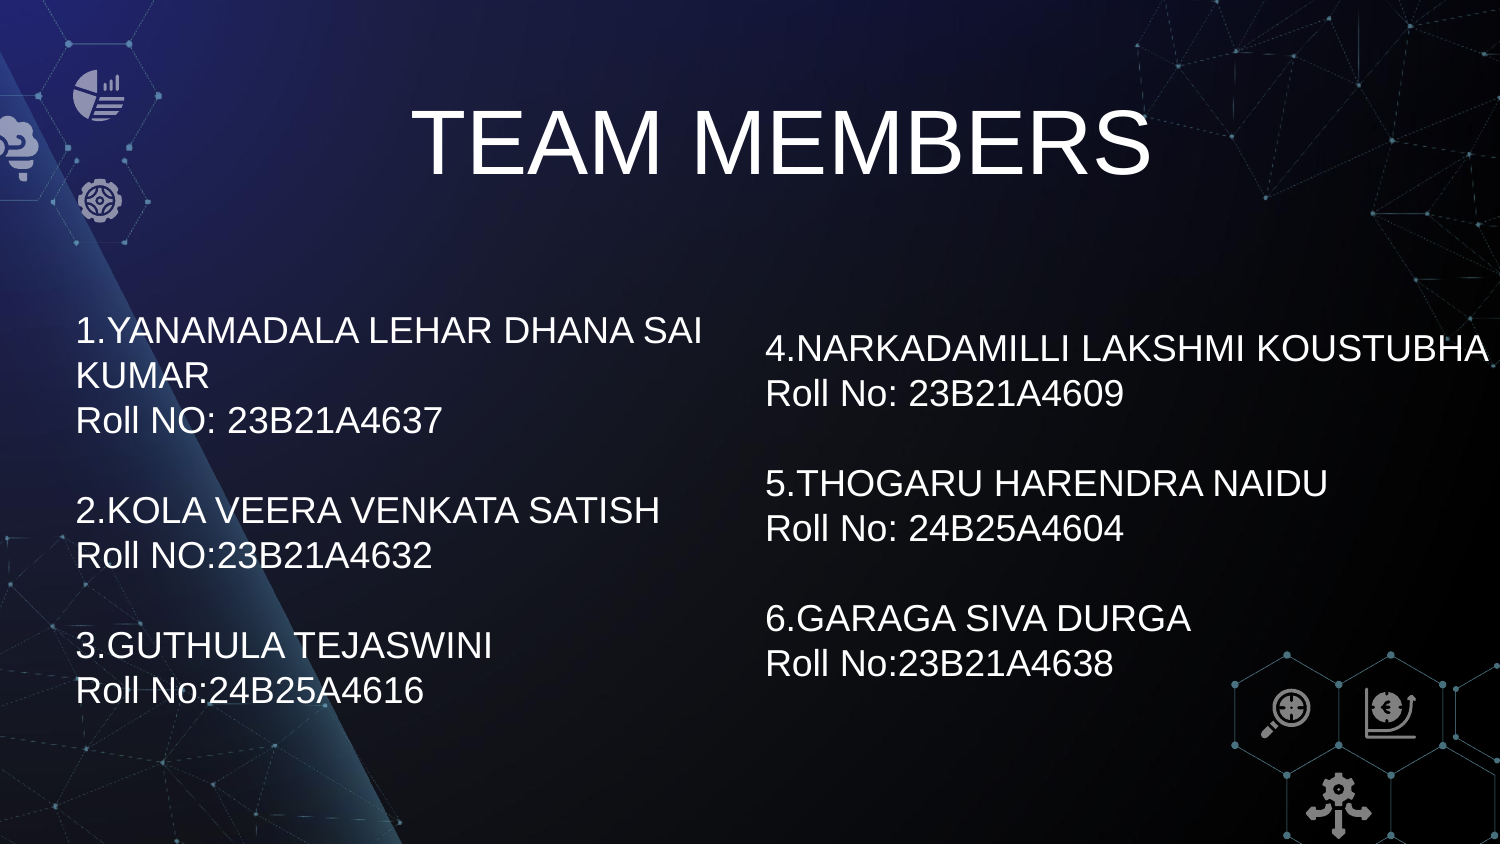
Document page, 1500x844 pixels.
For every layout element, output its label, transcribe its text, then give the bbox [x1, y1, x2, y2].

text_box TEAM MEMBERS [395, 75, 1338, 201]
picture [0, 0, 1500, 844]
title 1.YANAMADALA LEHAR DHANA SAI KUMAR Roll NO: 23B21A4637 2.KOLA VEERA VENKATA SATISH Roll NO:23B21A4632 3.GUTHULA TEJASWINI Roll No:24B25A4616 [60, 421, 769, 816]
title 4.NARKADAMILLI LAKSHMI KOUSTUBHA Roll No: 23B21A4609 5.THOGARU HARENDRA NAIDU Roll No: 24B25A4604 6.GARAGA SIVA DURGA Roll No:23B21A4638 [750, 309, 1500, 577]
